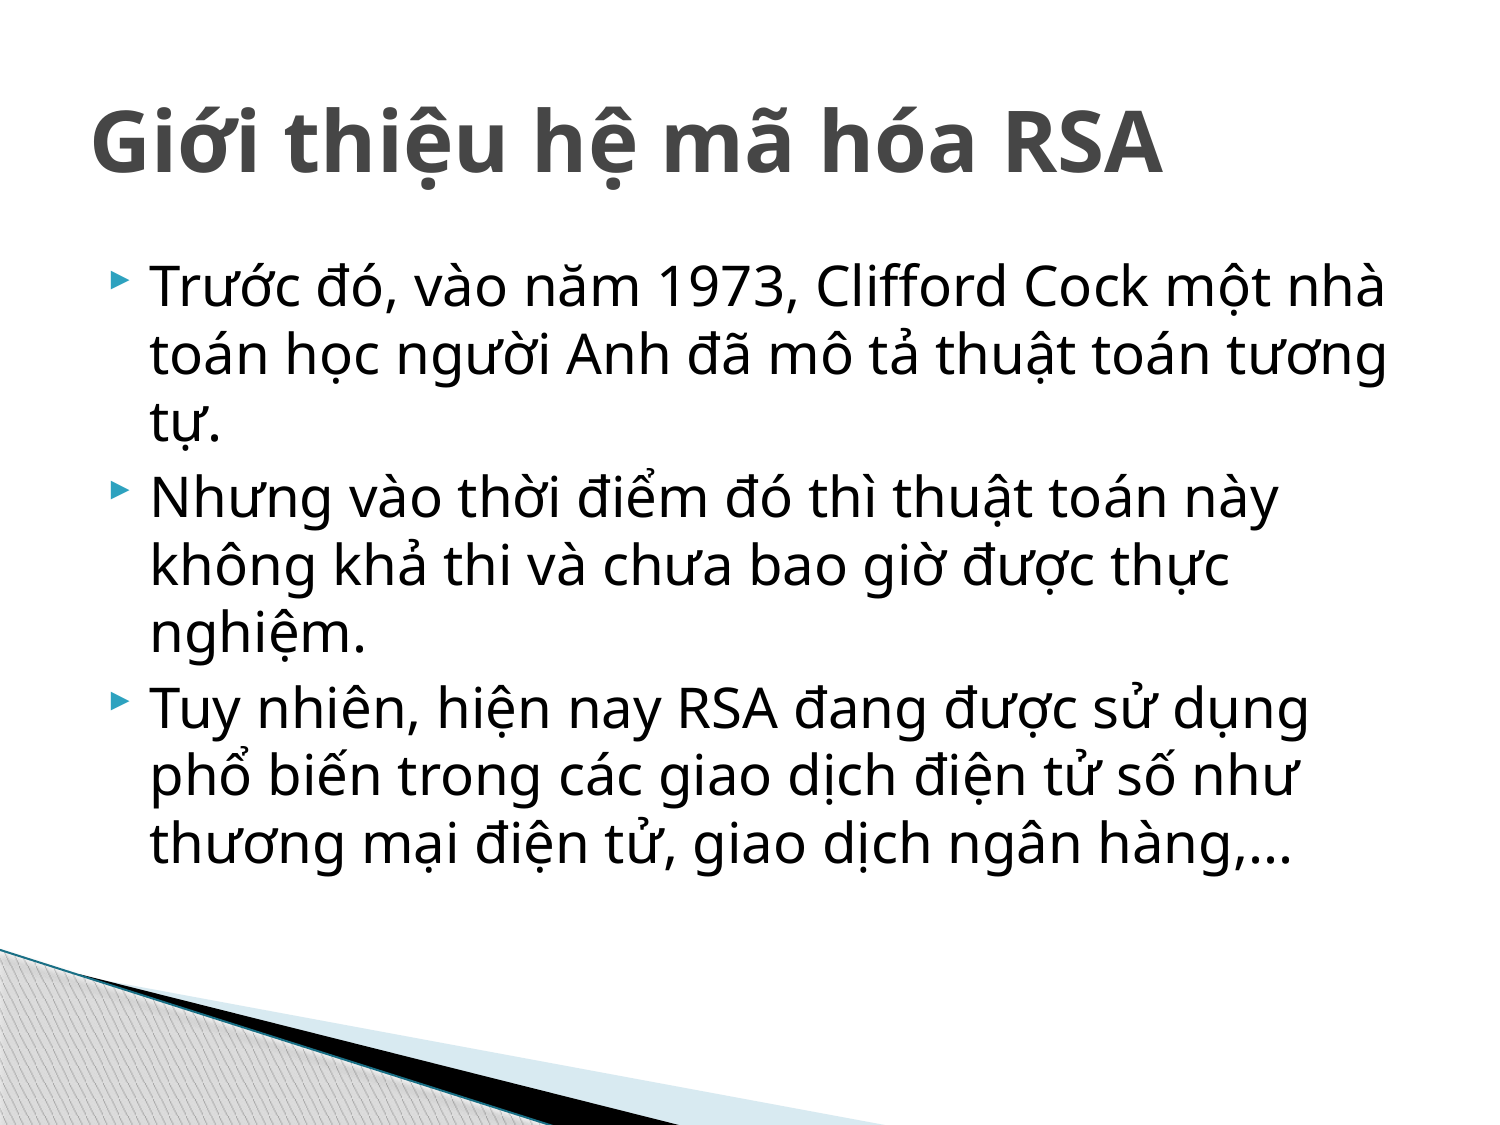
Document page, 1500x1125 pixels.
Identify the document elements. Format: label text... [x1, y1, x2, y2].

title Giới thiệu hệ mã hóa RSA [75, 45, 1425, 233]
list Trước đó, vào năm 1973, Clifford Cock một nhà toán học người Anh đã mô tả thuật toán tương tự. Nhưng vào thời điểm đó thì thuật toán này không khả thi và chưa bao giờ được thực nghiệm. Tuy nhiên, hiện nay RSA đang được sử dụng phổ biến trong các giao dịch điện tử số như thương mại điện tử, giao dịch ngân hàng,... [75, 243, 1425, 986]
